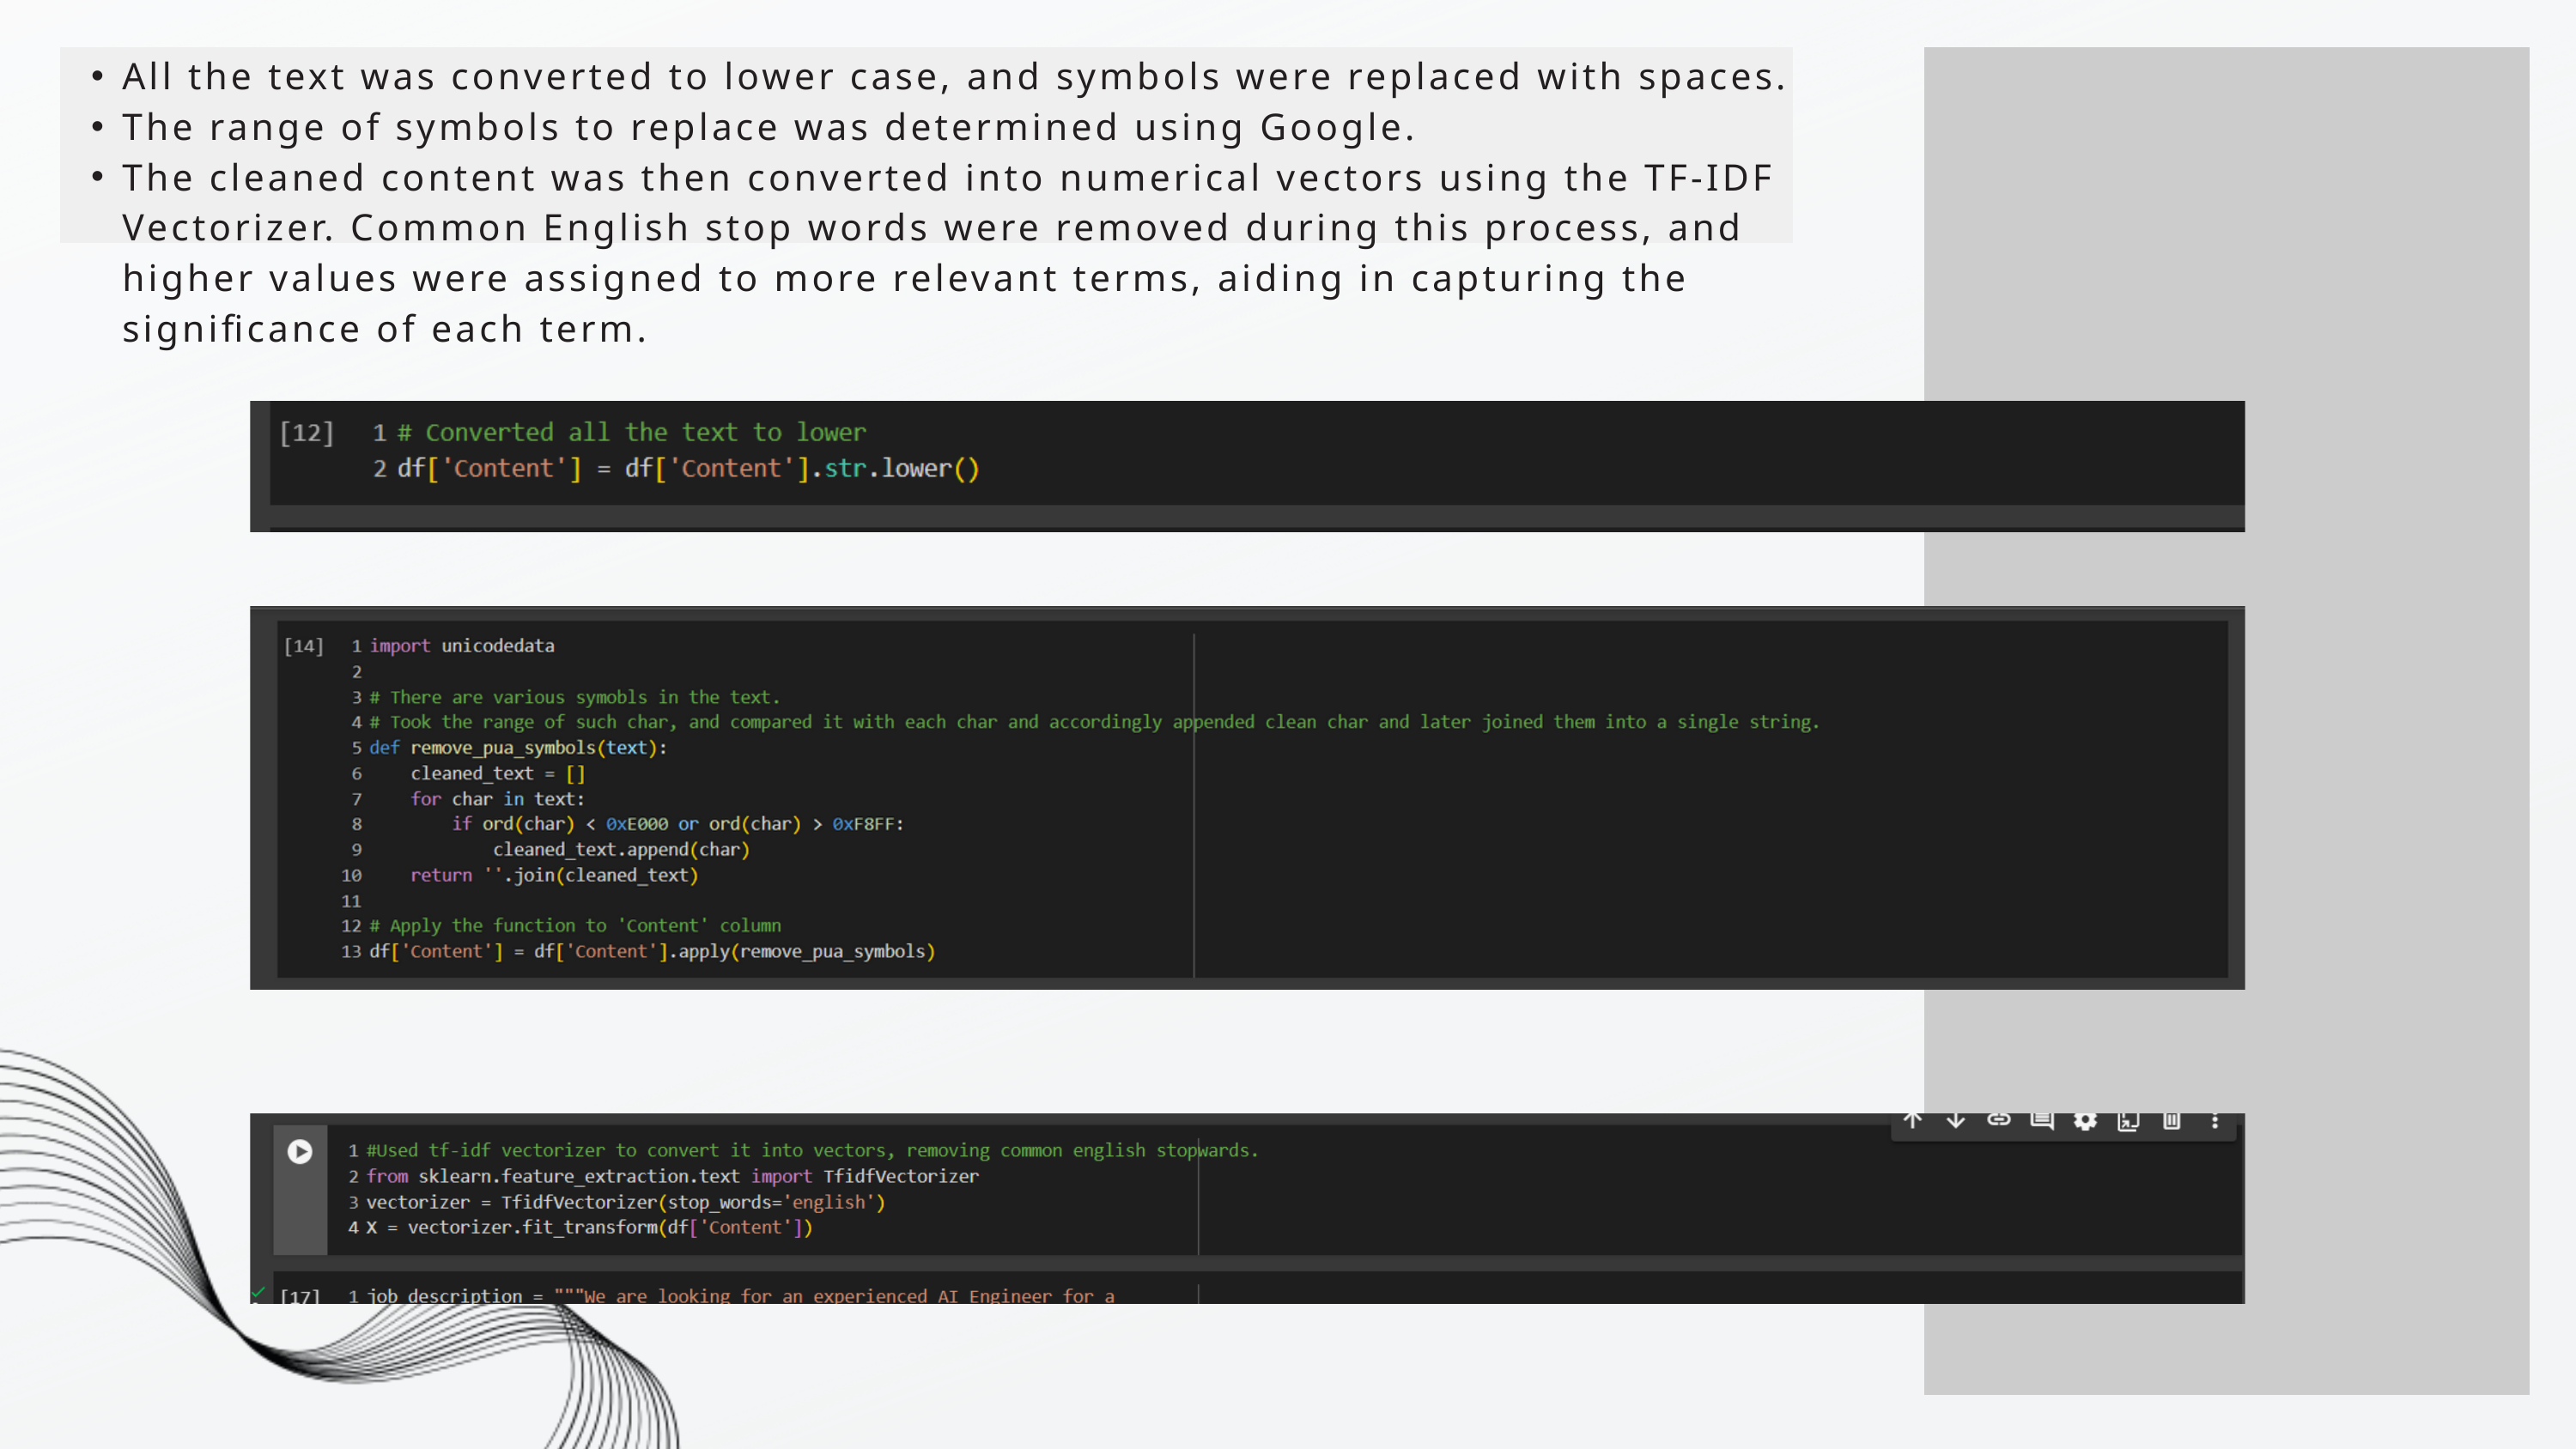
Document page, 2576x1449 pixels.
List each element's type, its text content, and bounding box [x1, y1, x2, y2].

text_box [0, 1034, 682, 1449]
text_box [250, 1113, 1918, 1304]
text_box [250, 401, 1918, 532]
text_box [0, 0, 2576, 1449]
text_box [59, 46, 1794, 243]
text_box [1924, 47, 2530, 1396]
text_box All the text was converted to lower case, and symbols were replaced with spaces. The range of symbols to replace was determined using Google. The cleaned content was then converted into numerical vectors using the TF-IDF Vectorizer. Common English stop words were removed during this process, and higher values were assigned to more relevant terms, aiding in capturing the significance of each term. [60, 46, 1822, 349]
text_box [250, 606, 1918, 990]
